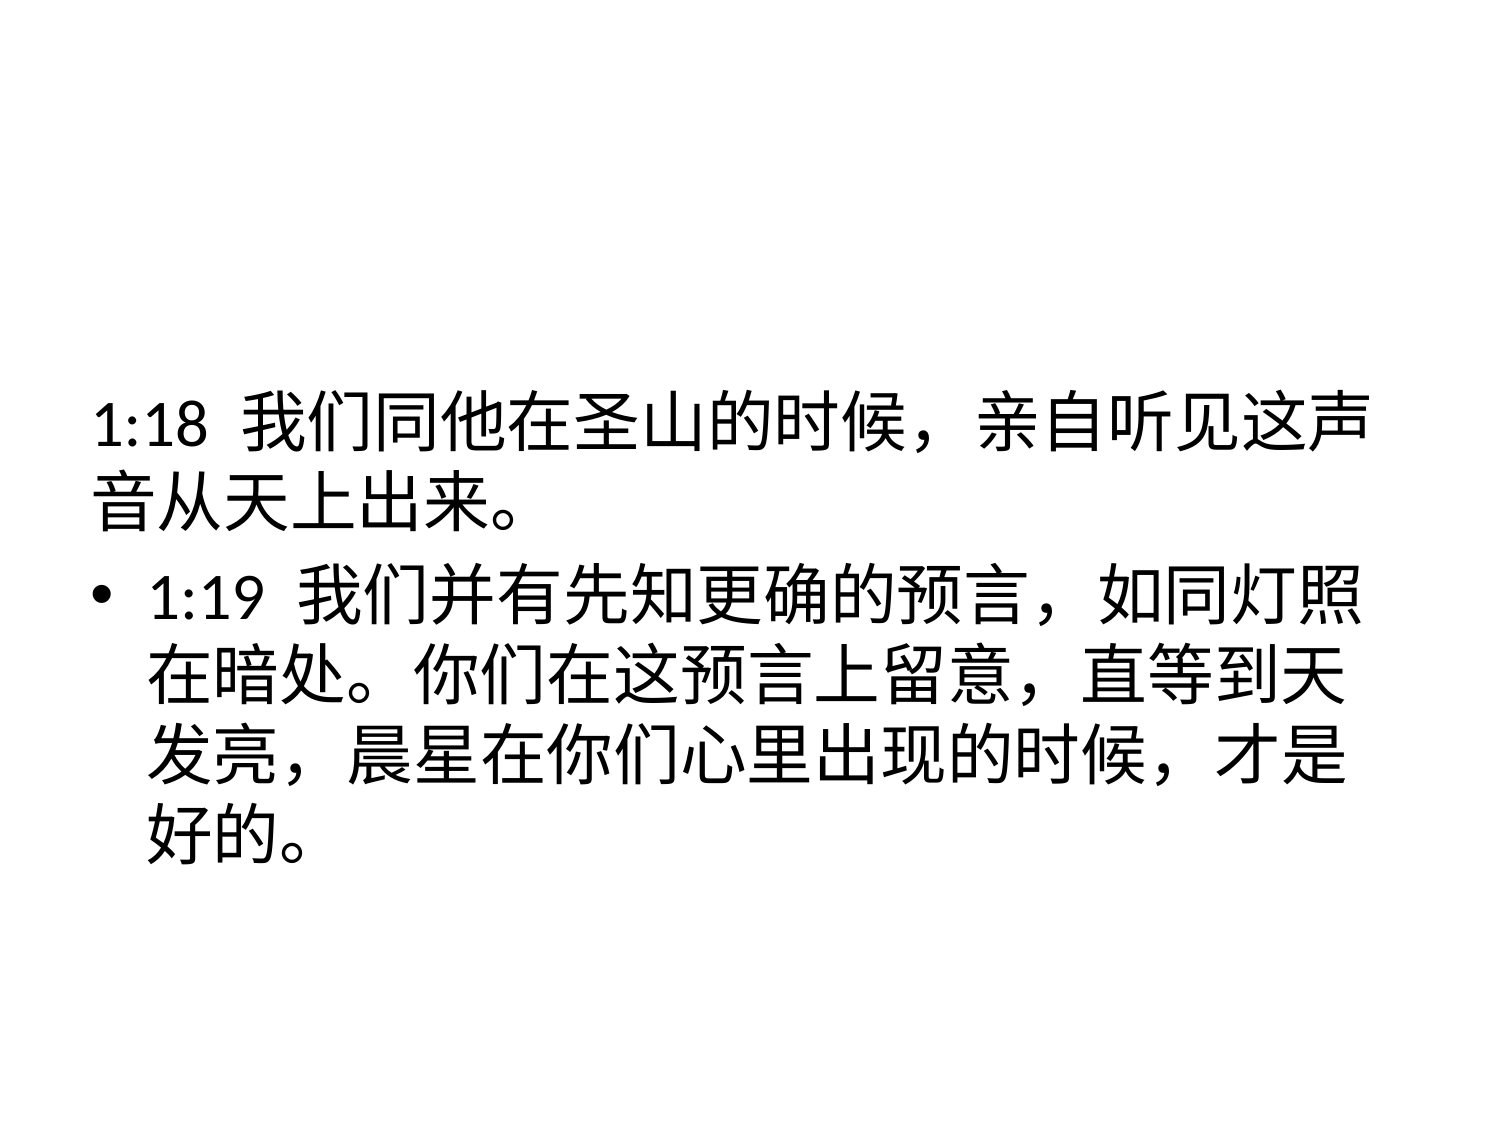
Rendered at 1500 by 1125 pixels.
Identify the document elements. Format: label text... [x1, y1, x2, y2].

list 1:18 我们同他在圣山的时候，亲自听见这声音从天上出来。 1:19 我们并有先知更确的预言，如同灯照在暗处。你们在这预言上留意，直等到天发亮，晨星在你们心里出现的时候，才是好的。 [75, 262, 1425, 1005]
